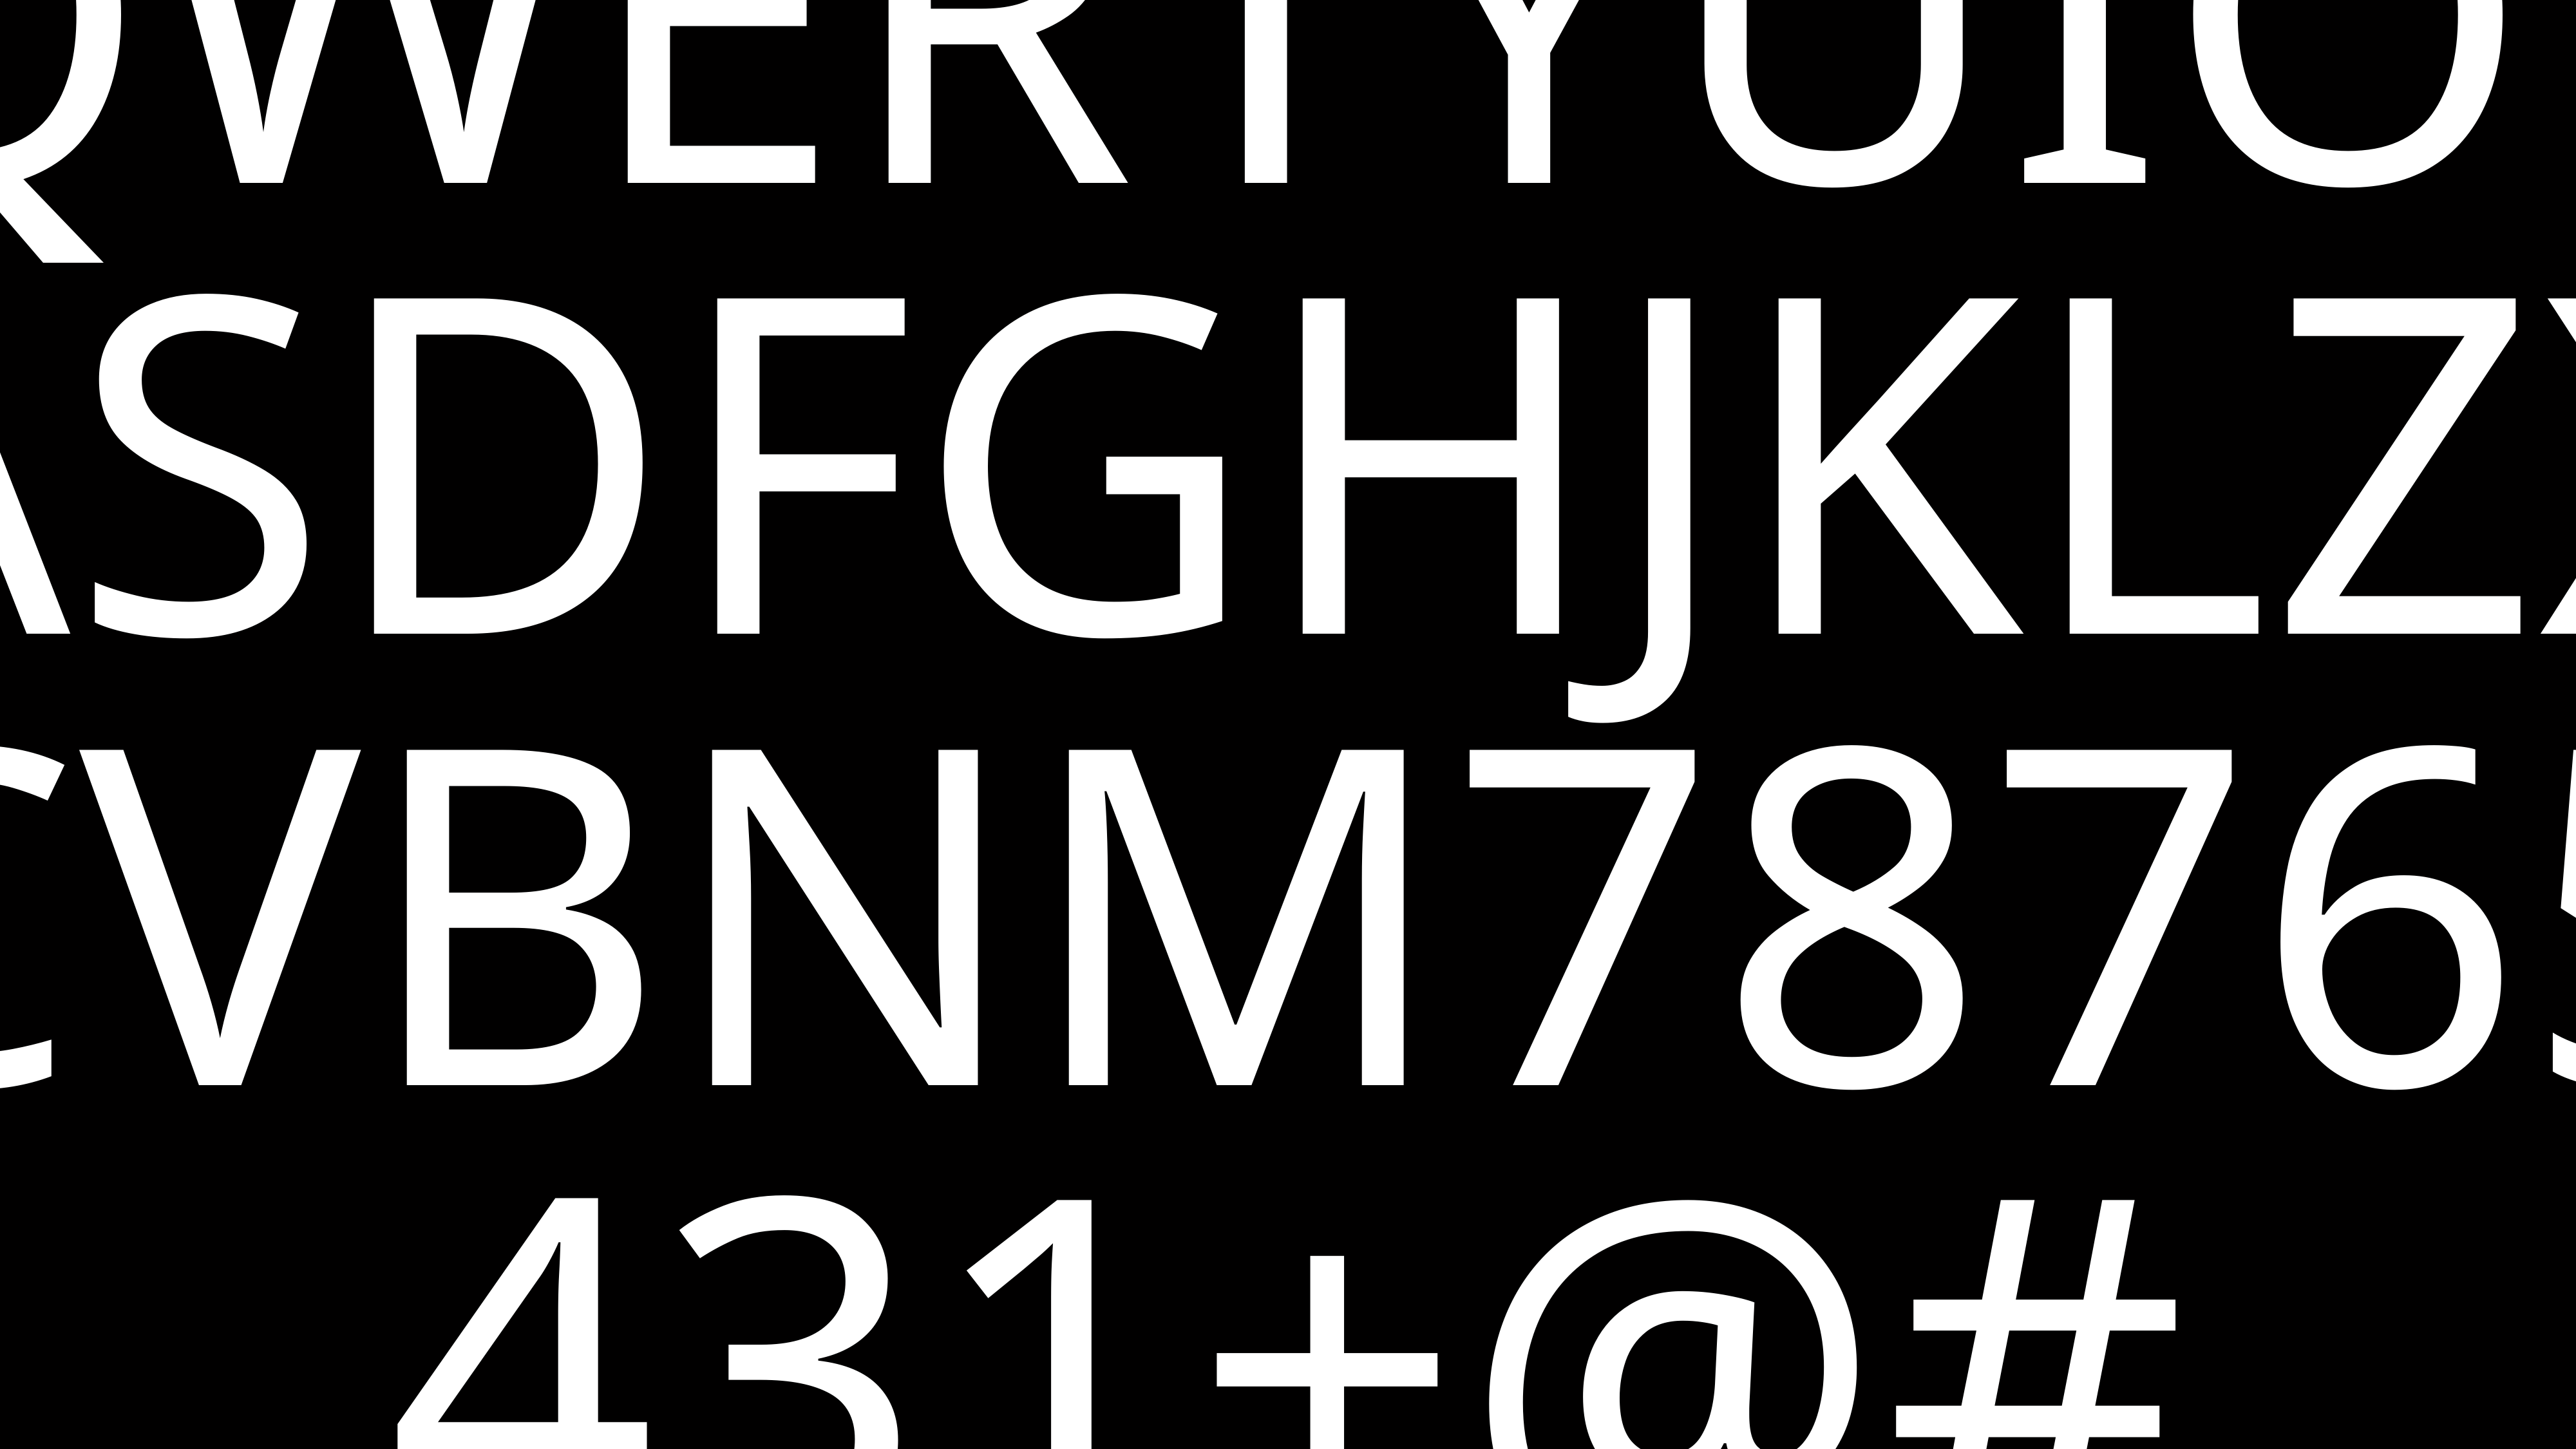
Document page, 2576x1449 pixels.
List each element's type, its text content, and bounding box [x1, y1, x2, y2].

text_box QWERTYUIOPASDFGHJKLZXCVBNM78765431+@# [0, 0, 2576, 1449]
